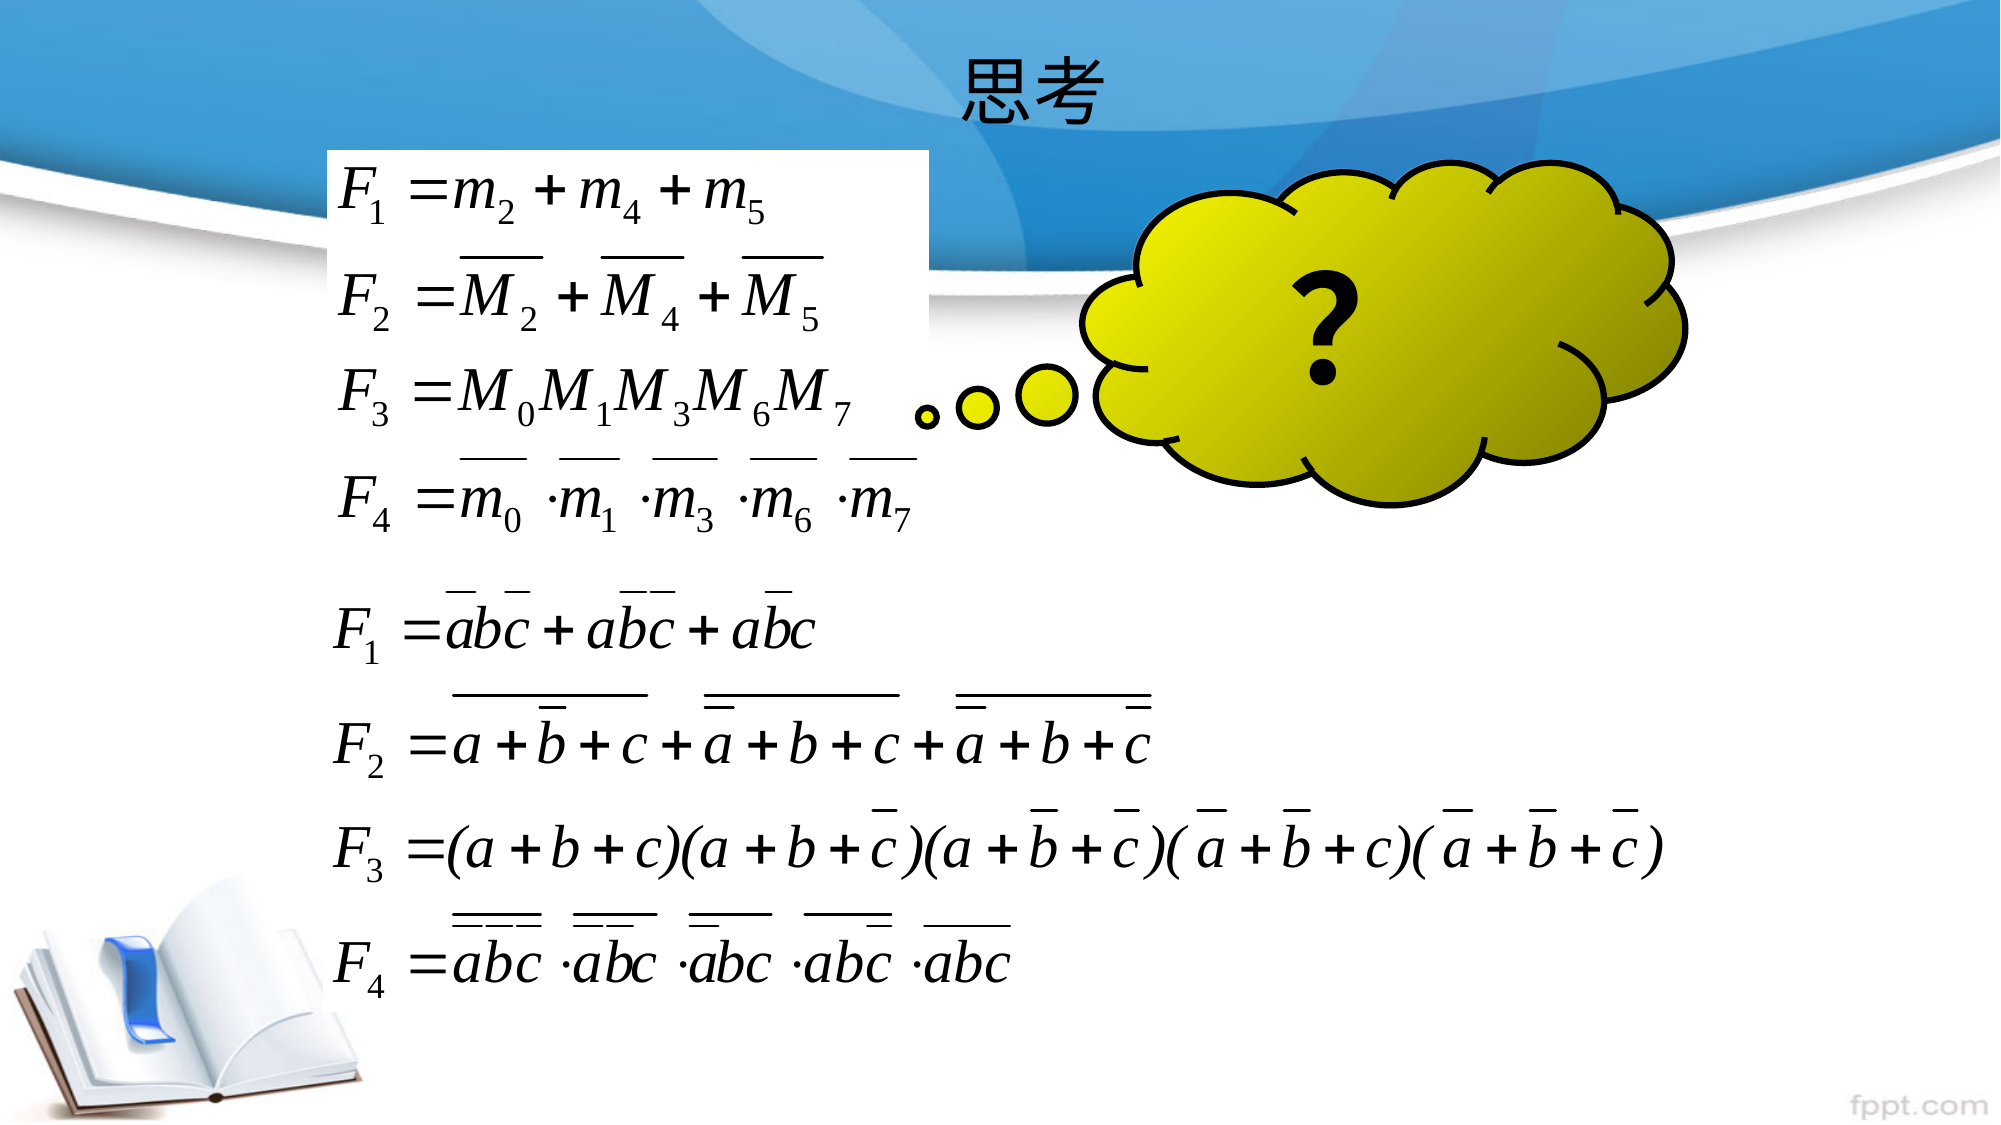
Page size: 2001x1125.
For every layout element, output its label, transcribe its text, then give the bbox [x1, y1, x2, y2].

text_box ？ [958, 388, 997, 427]
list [326, 149, 930, 545]
picture [0, 0, 2001, 1125]
text_box ？ [1018, 366, 1076, 424]
title 思考 [174, 42, 1892, 136]
text_box ？ [1082, 162, 1686, 506]
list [322, 576, 1676, 1013]
